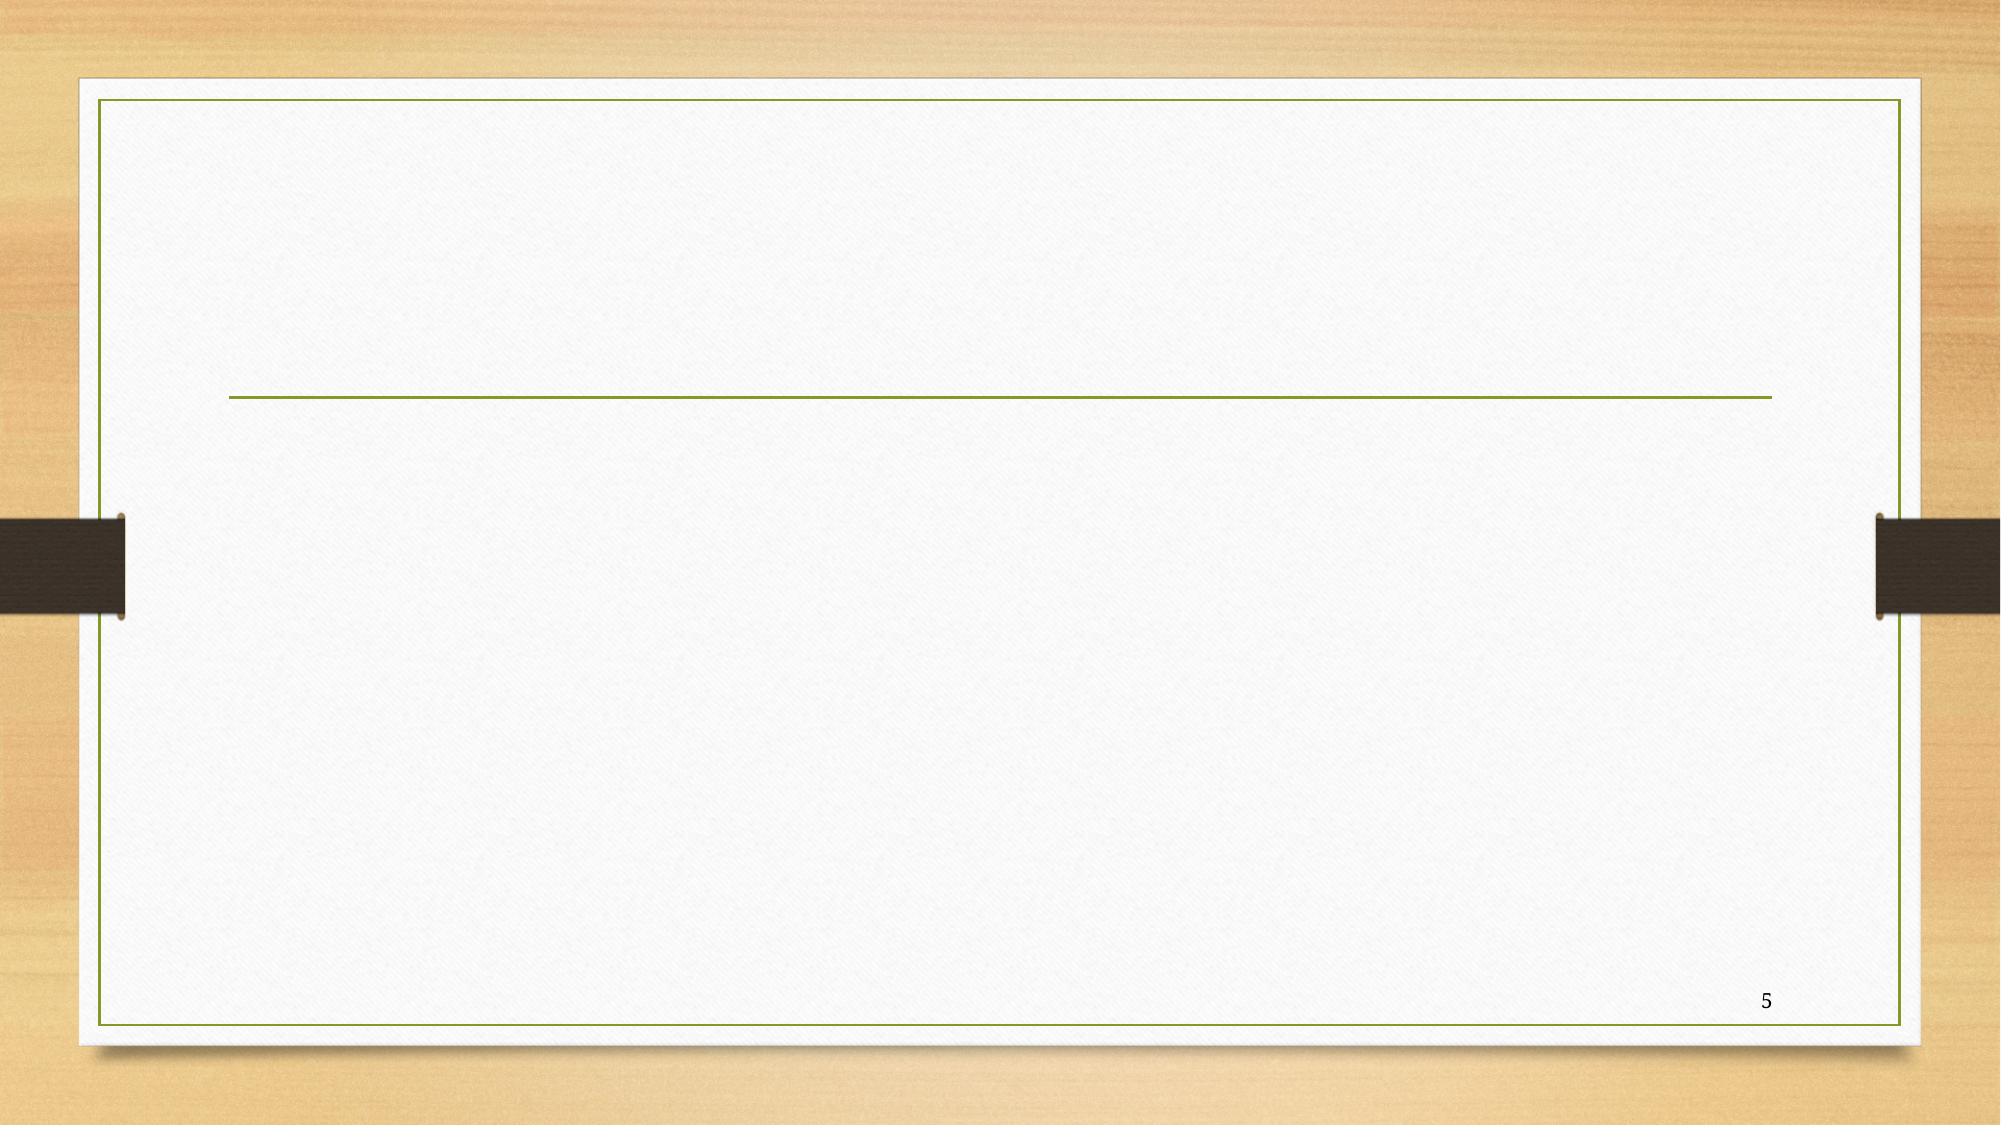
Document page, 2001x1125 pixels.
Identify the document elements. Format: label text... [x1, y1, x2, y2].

slide_number 5 [1698, 979, 1788, 1025]
picture [0, 0, 2001, 1125]
